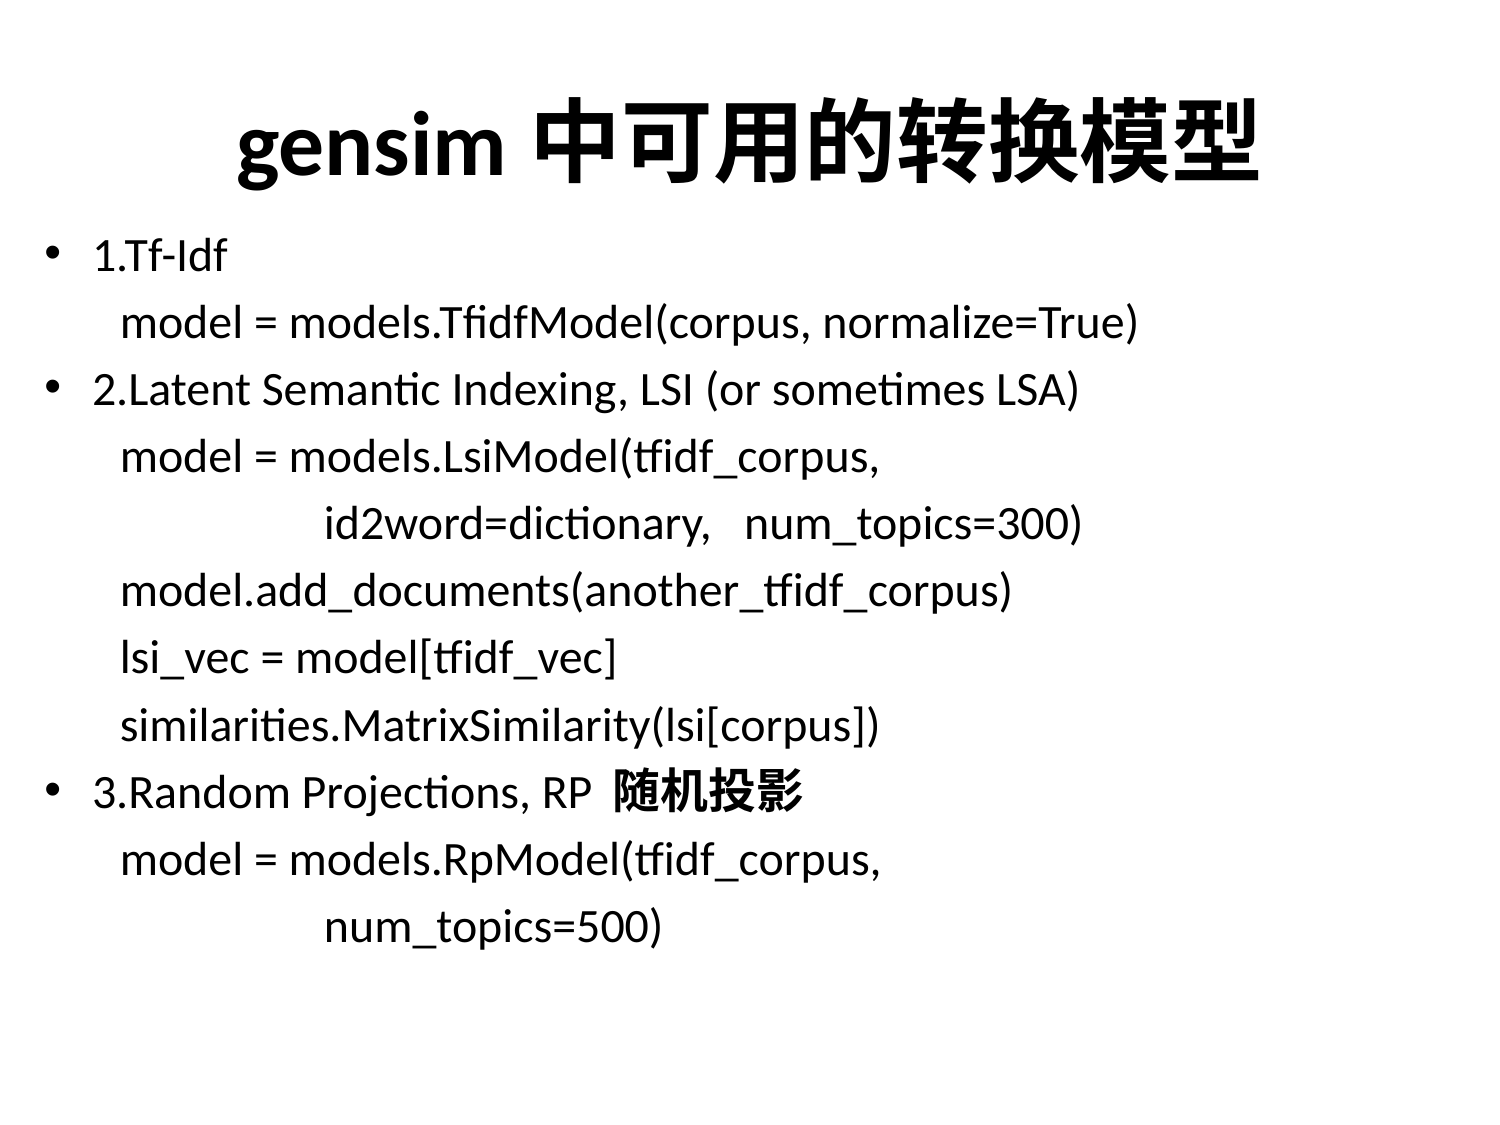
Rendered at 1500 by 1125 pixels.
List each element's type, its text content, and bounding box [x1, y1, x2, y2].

title gensim中可用的转换模型 [75, 45, 1425, 233]
list 1.Tf-Idf model = models.TfidfModel(corpus, normalize=True) 2.Latent Semantic Indexing, LSI (or sometimes LSA) model = models.LsiModel(tfidf_corpus, id2word=dictionary, num_topics=300) model.add_documents(another_tfidf_corpus) lsi_vec = model[tfidf_vec] similarities.MatrixSimilarity(lsi[corpus]) 3.Random Projections, RP 随机投影 model = models.RpModel(tfidf_corpus, num_topics=500) [29, 215, 1424, 965]
